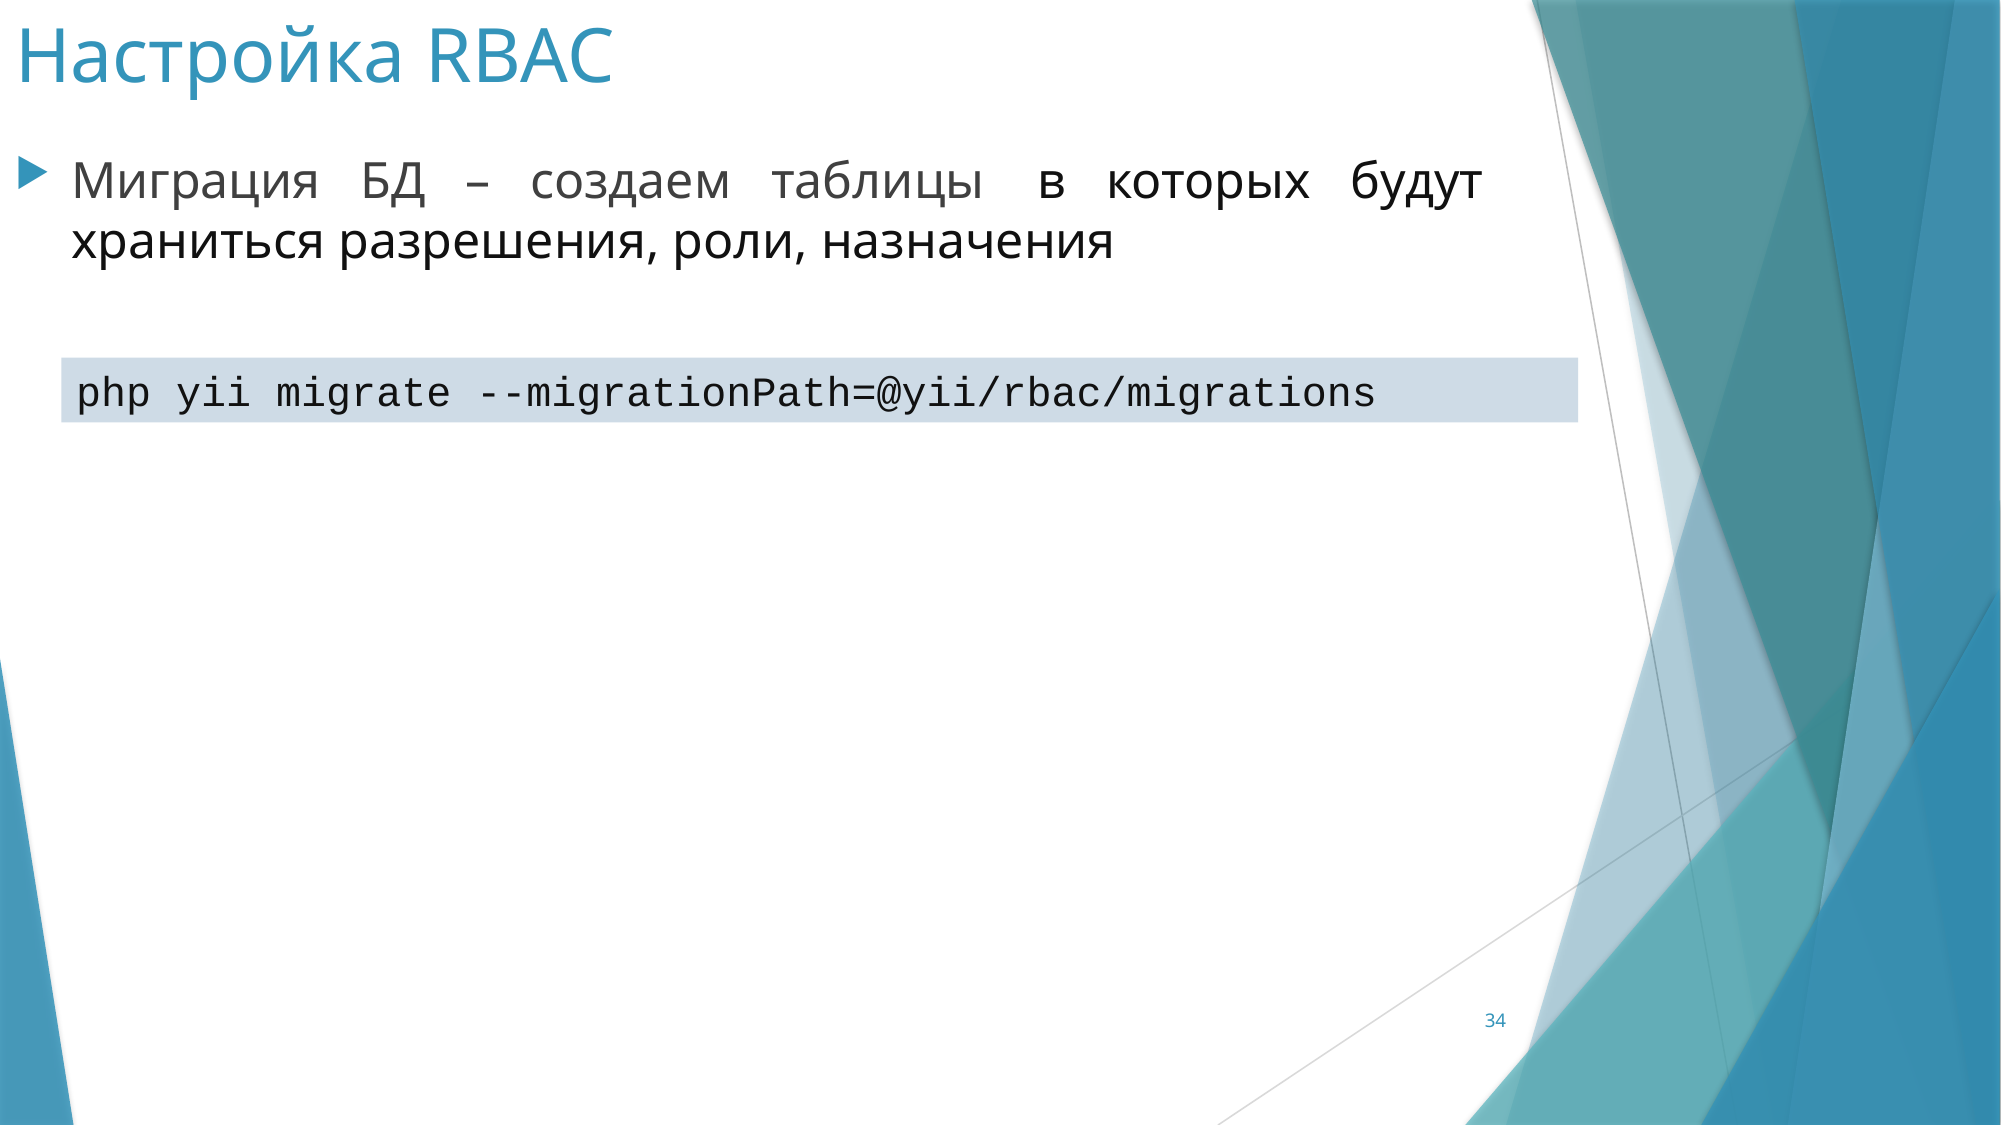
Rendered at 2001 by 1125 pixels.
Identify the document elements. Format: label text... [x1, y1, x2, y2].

slide_number 34 [1409, 991, 1522, 1051]
title Настройка RBAC [0, 0, 1517, 217]
text_box Миграция БД – создаем таблицы в которых будут храниться разрешения, роли, назначения [0, 140, 1499, 276]
text_box php yii migrate --migrationPath=@yii/rbac/migrations [61, 357, 1579, 423]
